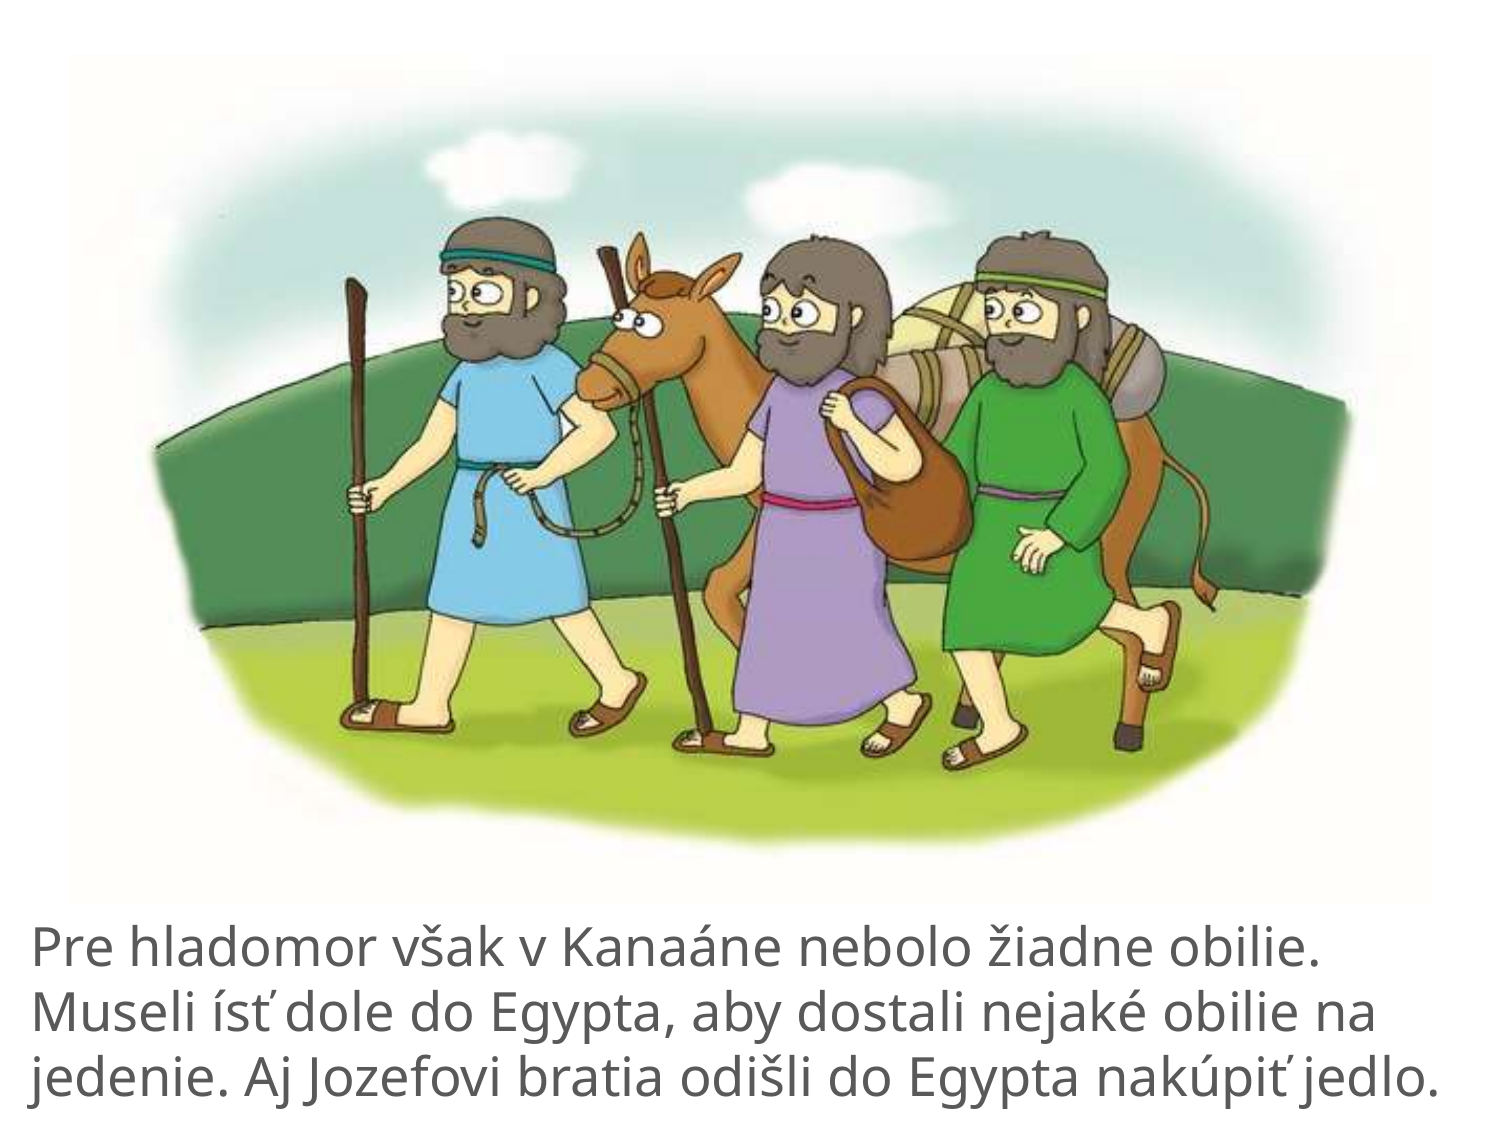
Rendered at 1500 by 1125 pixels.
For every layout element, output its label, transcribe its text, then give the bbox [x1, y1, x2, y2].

text_box Pre hladomor však v Kanaáne nebolo žiadne obilie. Museli ísť dole do Egypta, aby dostali nejaké obilie na jedenie. Aj Jozefovi bratia odišli do Egypta nakúpiť jedlo. [15, 905, 1500, 1115]
picture [67, 54, 1433, 906]
